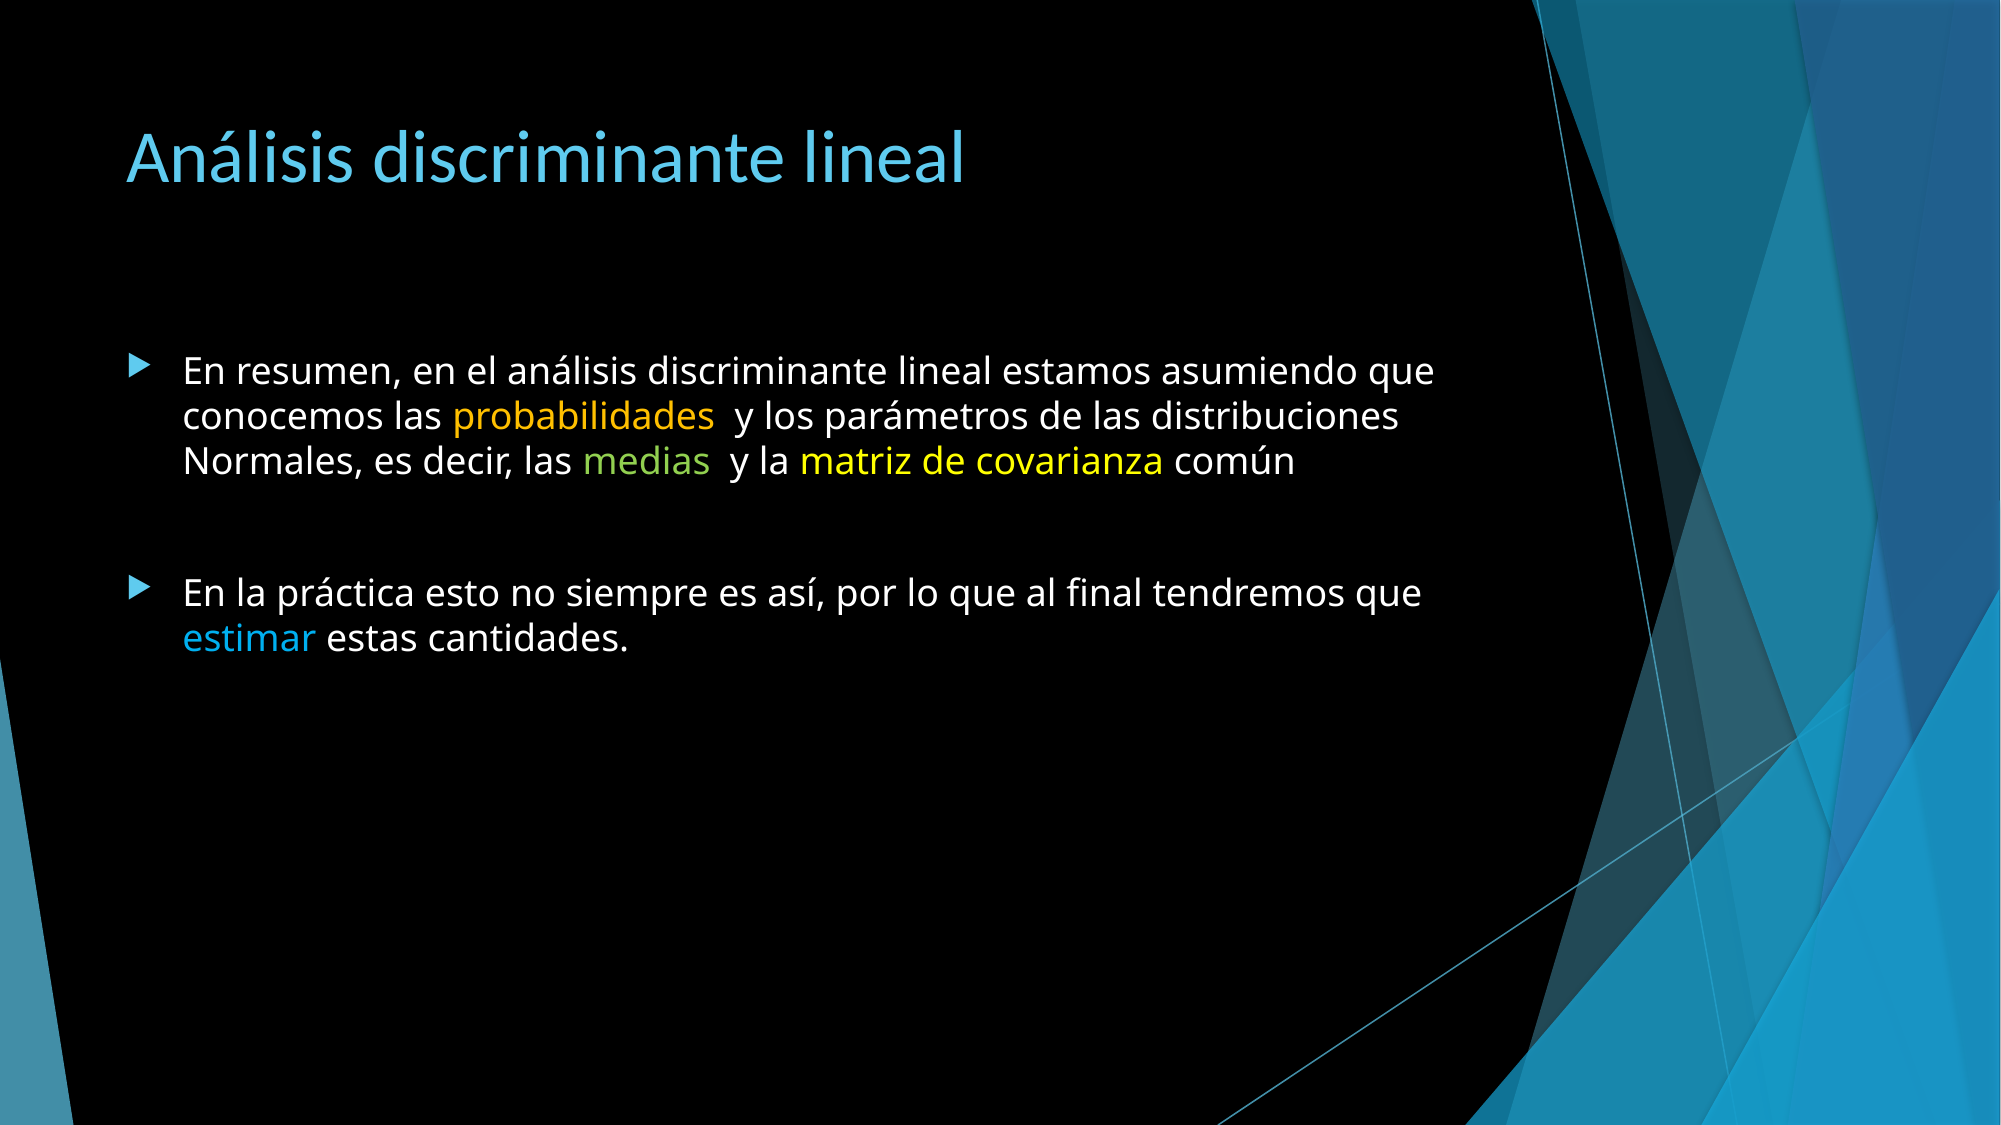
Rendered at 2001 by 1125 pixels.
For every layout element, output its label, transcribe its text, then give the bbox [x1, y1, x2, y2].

title Análisis discriminante lineal [111, 99, 1522, 317]
